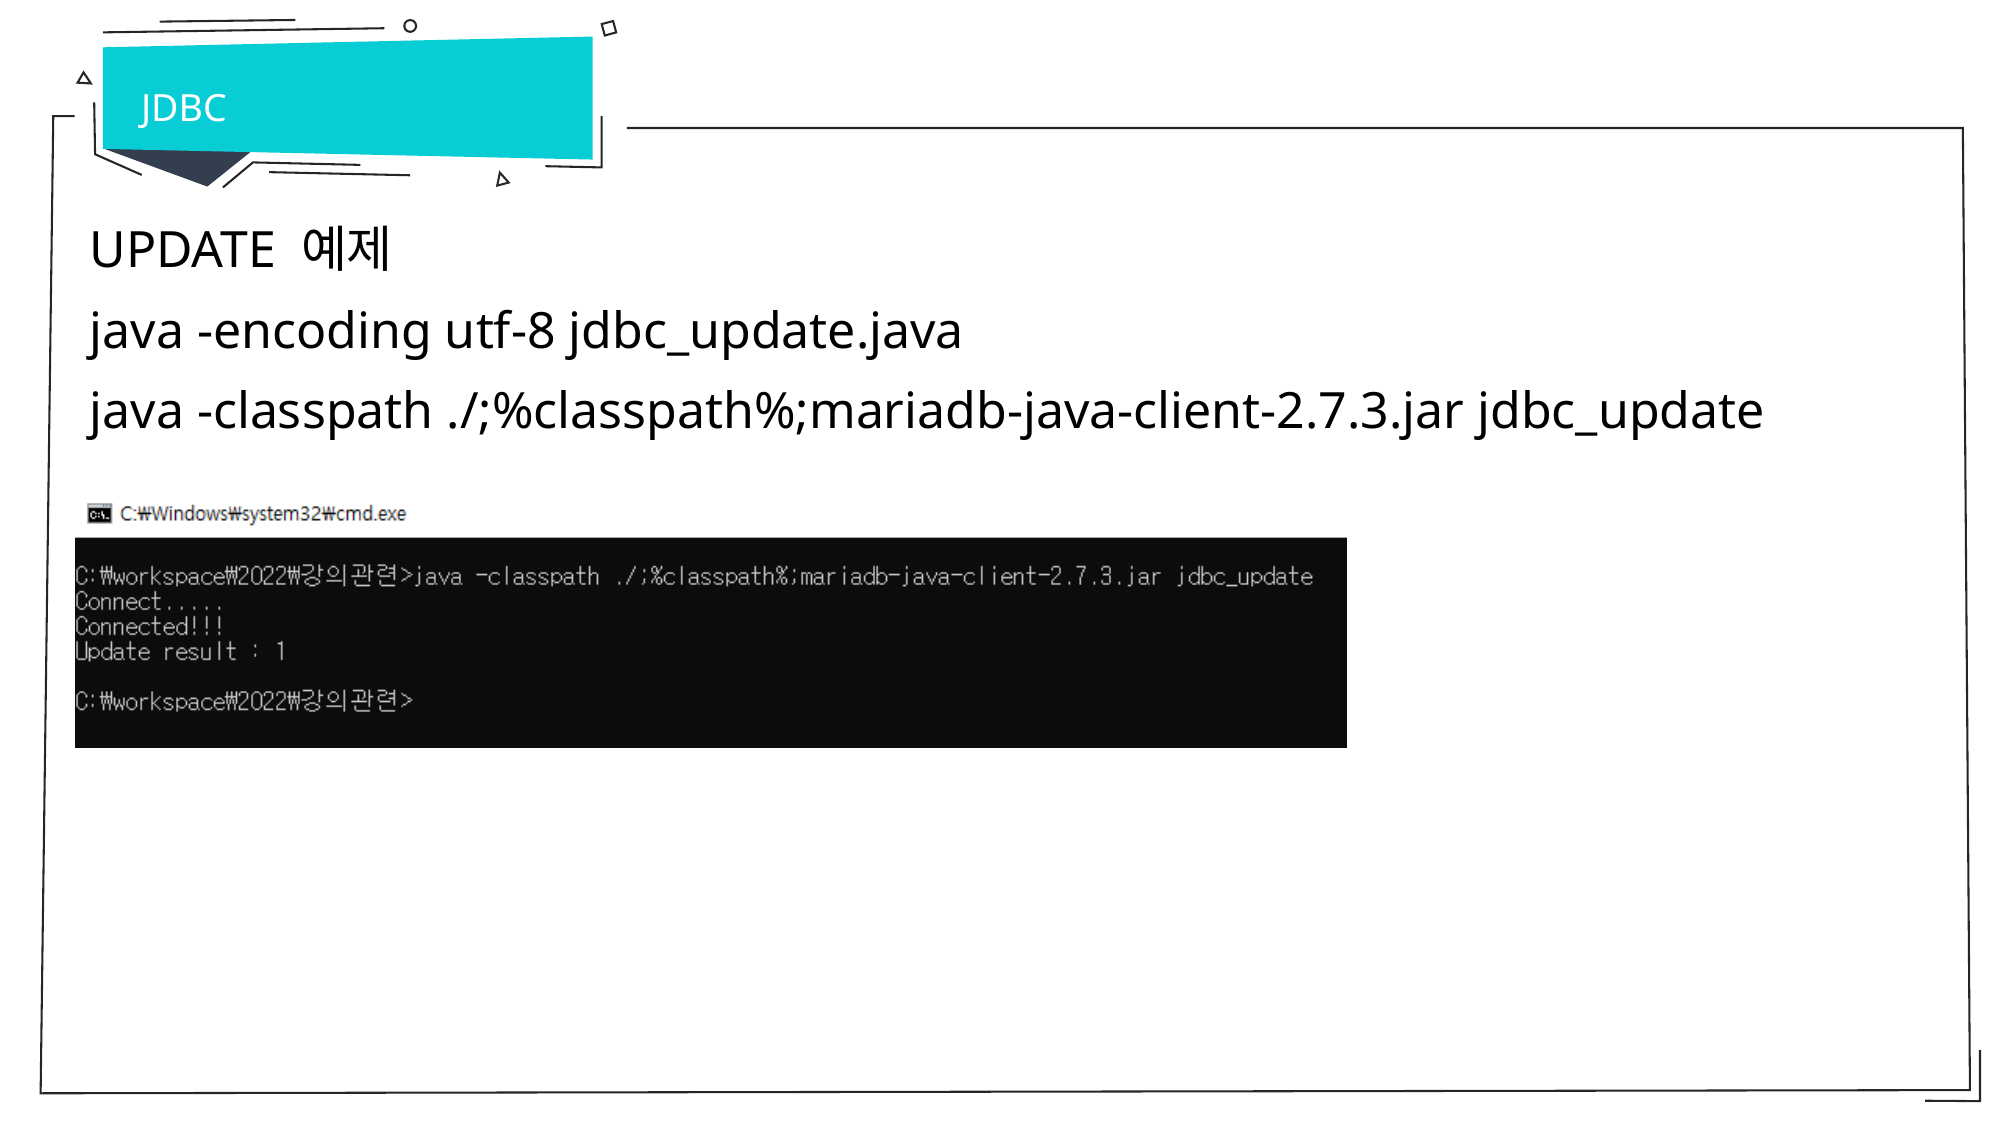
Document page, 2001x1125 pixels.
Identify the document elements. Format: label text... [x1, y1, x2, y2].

text_box UPDATE 예제 java -encoding utf-8 jdbc_update.java java -classpath ./;%classpath%;mariadb-java-client-2.7.3.jar jdbc_update [75, 209, 1916, 953]
text_box JDBC [125, 53, 243, 137]
picture [74, 491, 1347, 748]
